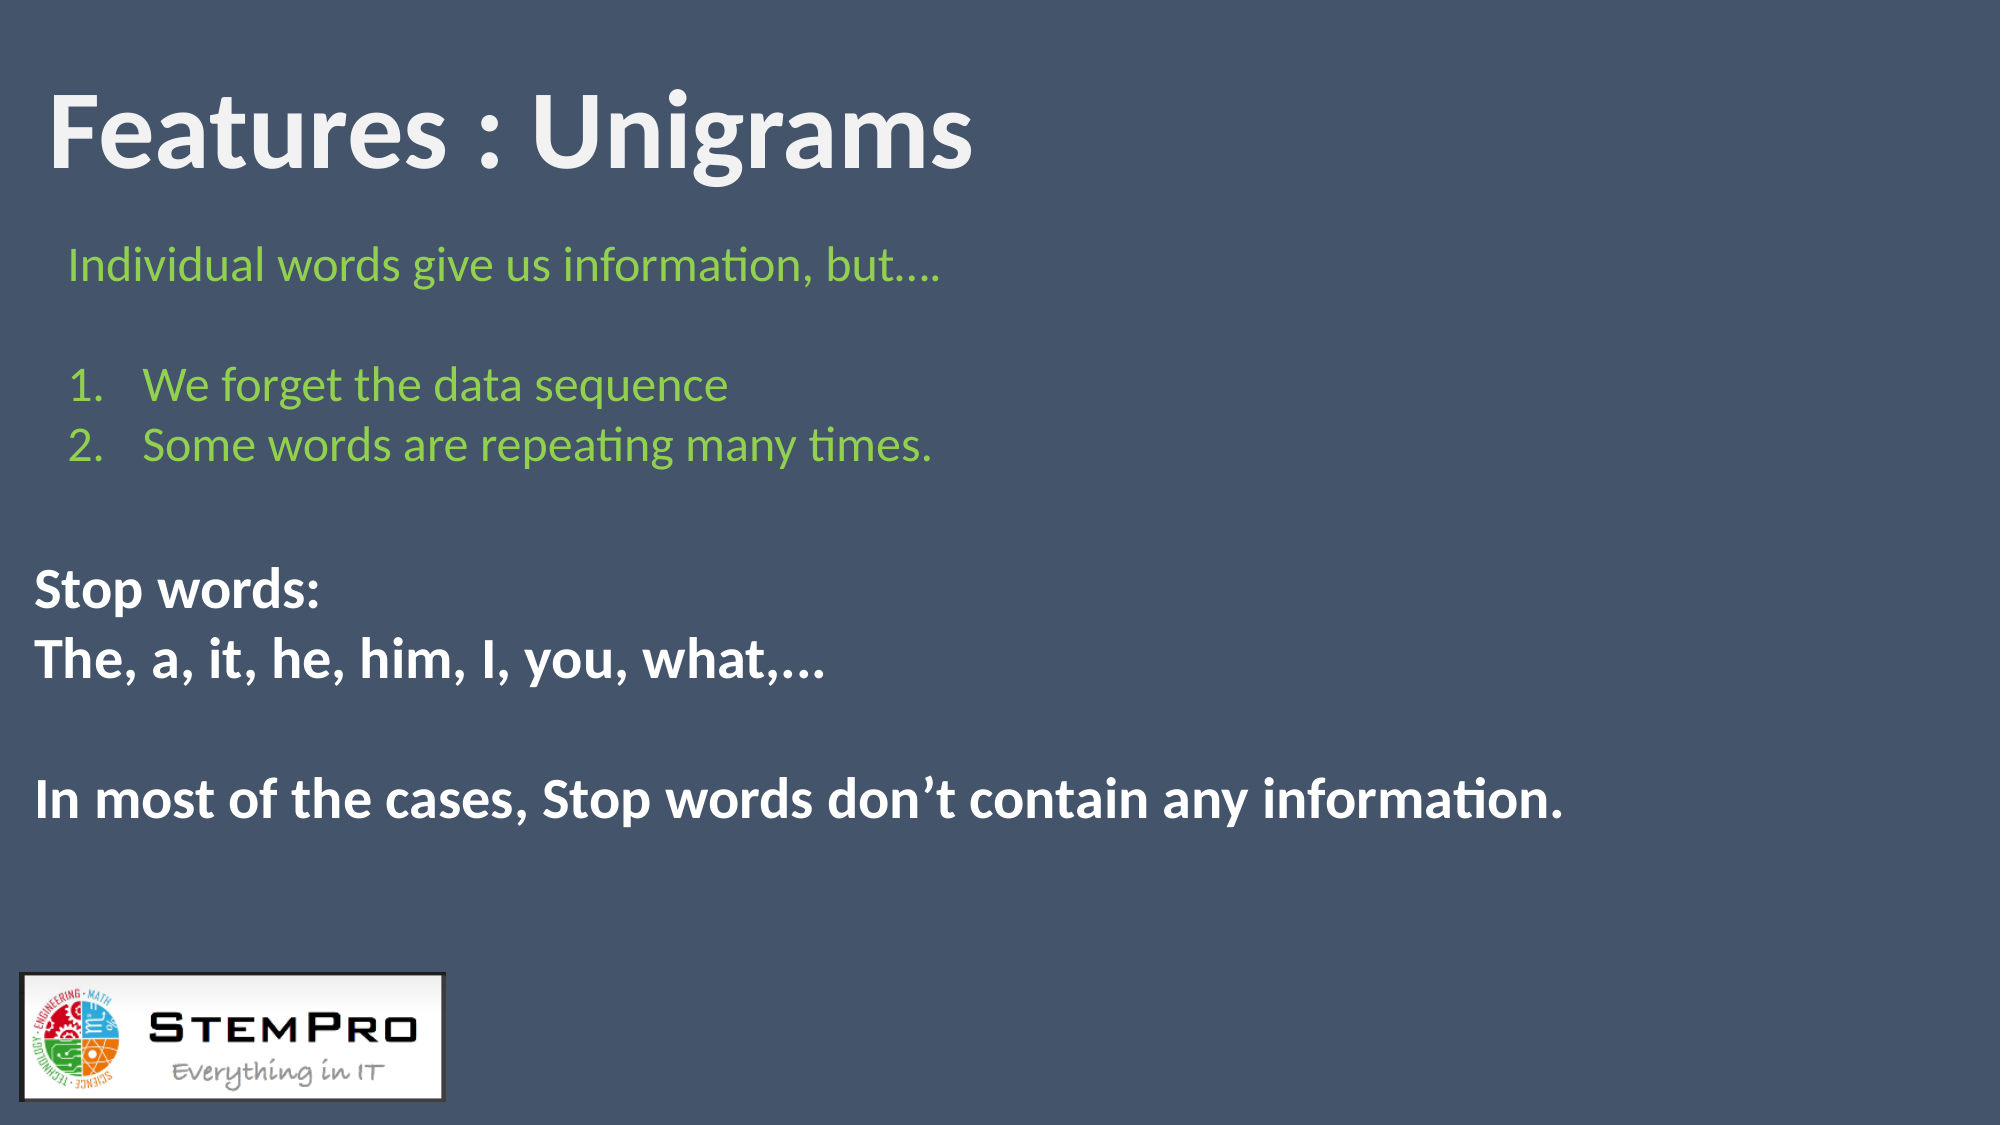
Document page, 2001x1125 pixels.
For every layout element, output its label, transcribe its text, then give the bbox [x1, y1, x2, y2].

text_box Stop words: The, a, it, he, him, I, you, what,... In most of the cases, Stop words don’t contain any information. [19, 473, 1873, 838]
picture [19, 972, 446, 1102]
text_box Features : Unigrams [33, 48, 1838, 199]
text_box Individual words give us information, but…. We forget the data sequence Some words are repeating many times. [52, 224, 1819, 473]
